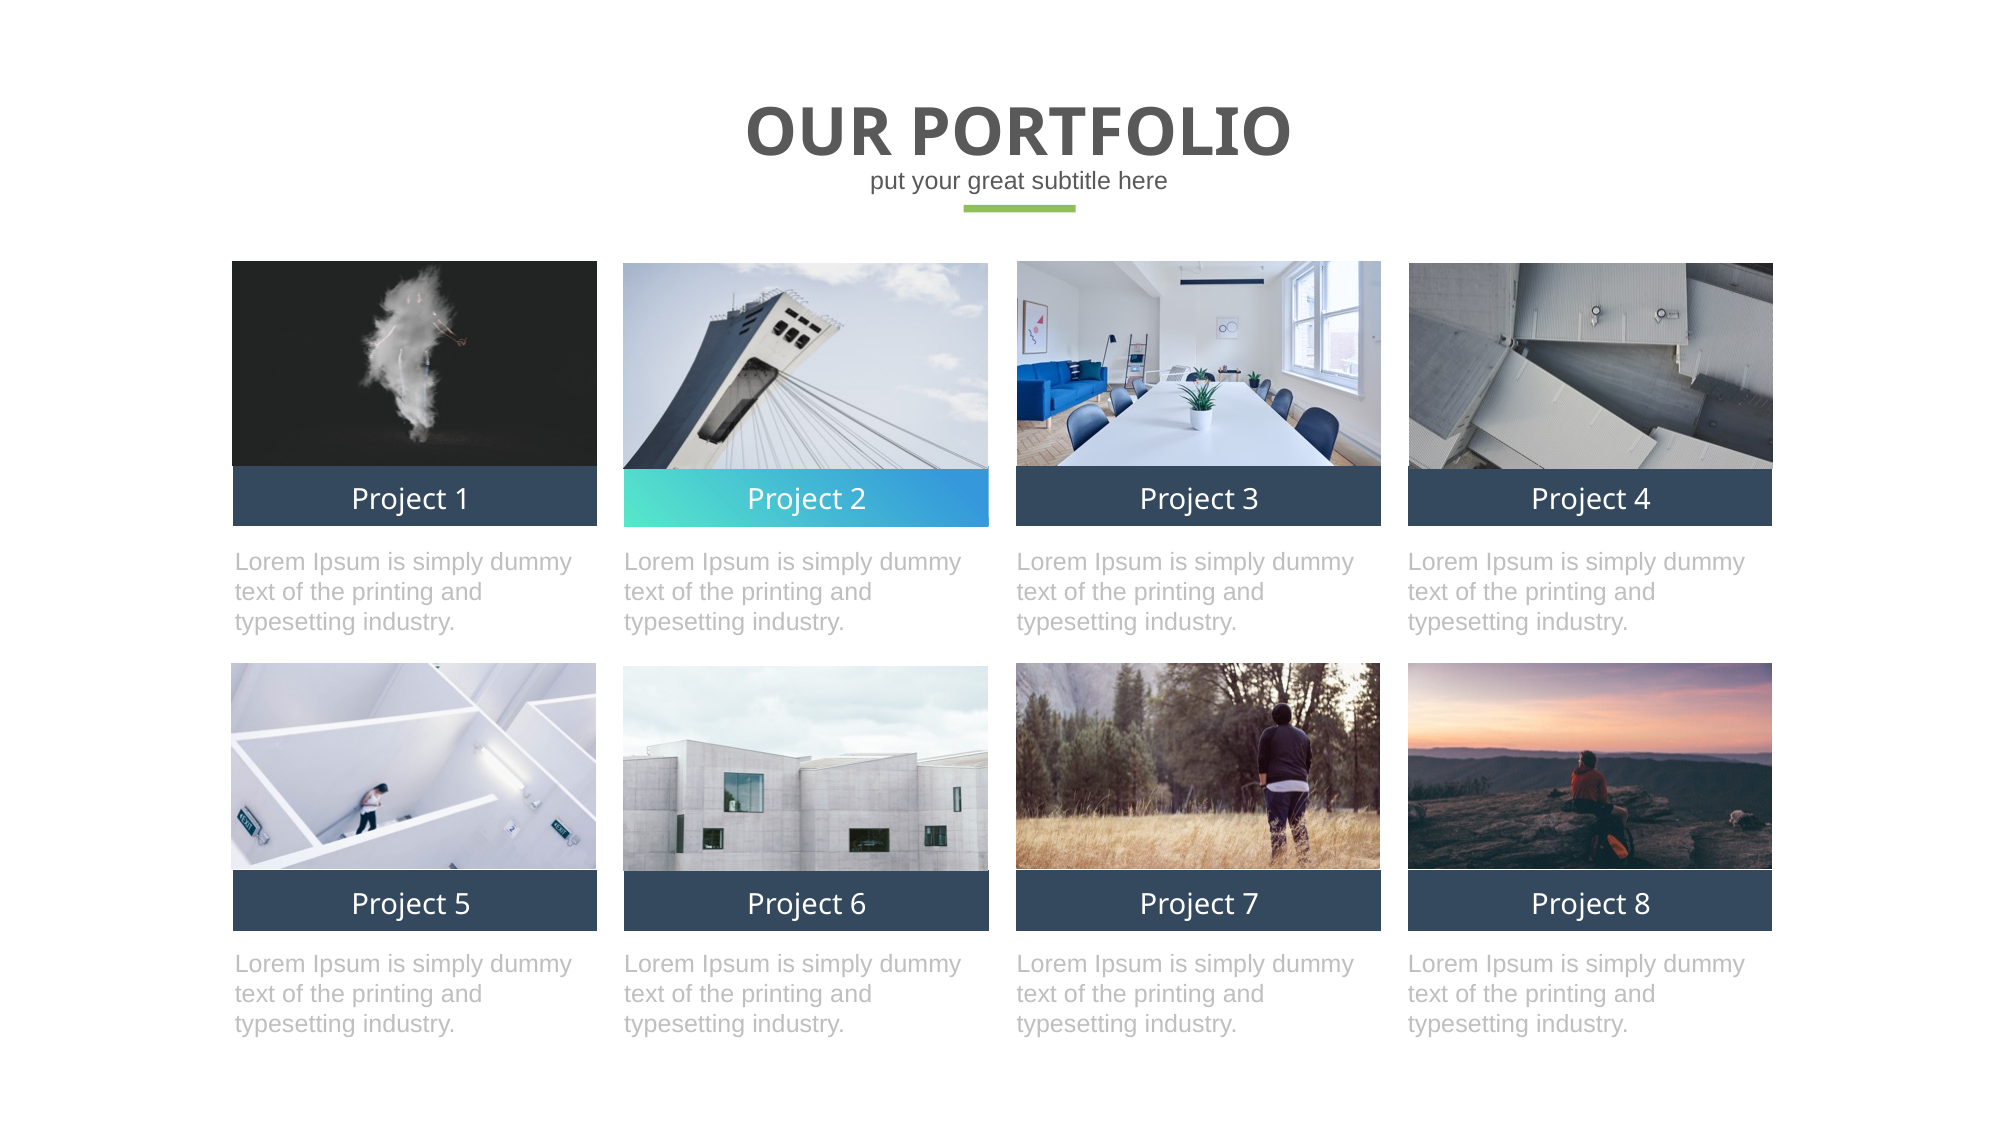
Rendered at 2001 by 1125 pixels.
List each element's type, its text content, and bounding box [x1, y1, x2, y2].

text_box Project 2 [743, 473, 871, 519]
picture [623, 263, 988, 469]
text_box [1015, 869, 1382, 932]
text_box [623, 465, 990, 527]
text_box [1407, 465, 1773, 527]
picture [623, 666, 988, 871]
text_box [623, 869, 990, 932]
text_box Lorem Ipsum is simply dummy text of the printing and typesetting industry. [1407, 545, 1771, 663]
picture [1408, 663, 1772, 869]
text_box Project 6 [743, 878, 871, 924]
text_box Lorem Ipsum is simply dummy text of the printing and typesetting industry. [624, 545, 987, 663]
text_box [232, 869, 598, 932]
text_box Lorem Ipsum is simply dummy text of the printing and typesetting industry. [624, 947, 987, 1065]
text_box Project 7 [1136, 878, 1263, 924]
picture [1409, 263, 1773, 469]
text_box Lorem Ipsum is simply dummy text of the printing and typesetting industry. [234, 947, 598, 1065]
text_box [1407, 869, 1773, 932]
text_box Lorem Ipsum is simply dummy text of the printing and typesetting industry. [1016, 545, 1379, 663]
text_box Lorem Ipsum is simply dummy text of the printing and typesetting industry. [1407, 947, 1771, 1065]
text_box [721, 81, 1319, 213]
picture [232, 261, 597, 466]
text_box [232, 465, 598, 527]
text_box [1015, 465, 1382, 527]
picture [1017, 261, 1381, 466]
picture [1015, 663, 1380, 869]
text_box Lorem Ipsum is simply dummy text of the printing and typesetting industry. [234, 545, 598, 663]
text_box Project 1 [348, 473, 475, 519]
picture [231, 663, 596, 869]
text_box Project 4 [1527, 473, 1655, 519]
text_box Project 5 [348, 878, 475, 924]
text_box Project 3 [1136, 473, 1263, 519]
text_box Lorem Ipsum is simply dummy text of the printing and typesetting industry. [1016, 947, 1379, 1065]
text_box Project 8 [1527, 878, 1655, 924]
